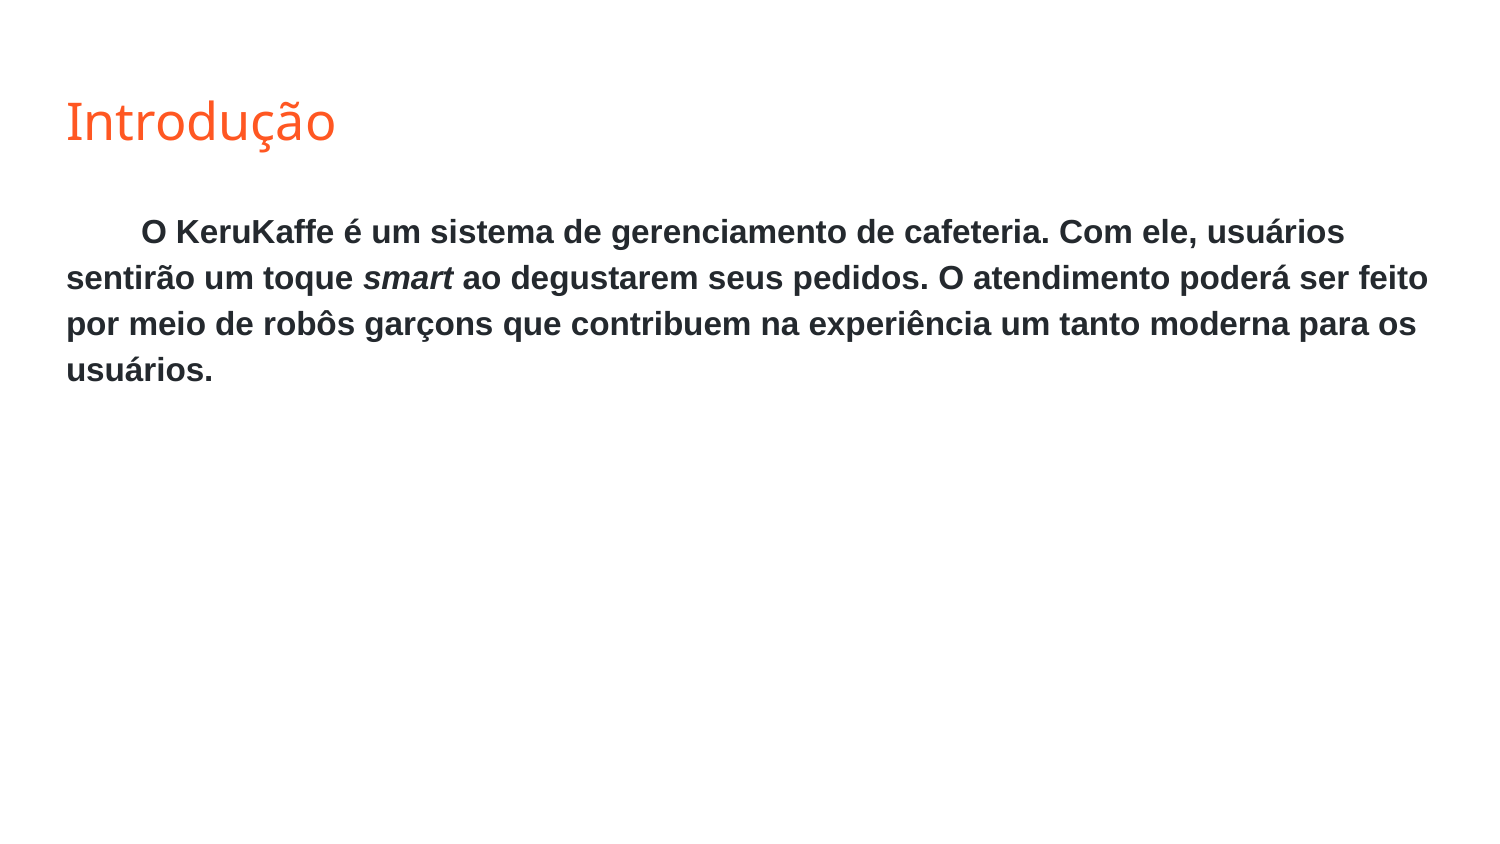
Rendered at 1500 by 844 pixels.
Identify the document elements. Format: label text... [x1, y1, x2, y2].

title Introdução [51, 72, 1449, 167]
list O KeruKaffe é um sistema de gerenciamento de cafeteria. Com ele, usuários sentirão um toque smart ao degustarem seus pedidos. O atendimento poderá ser feito por meio de robôs garçons que contribuem na experiência um tanto moderna para os usuários. [51, 189, 1449, 451]
